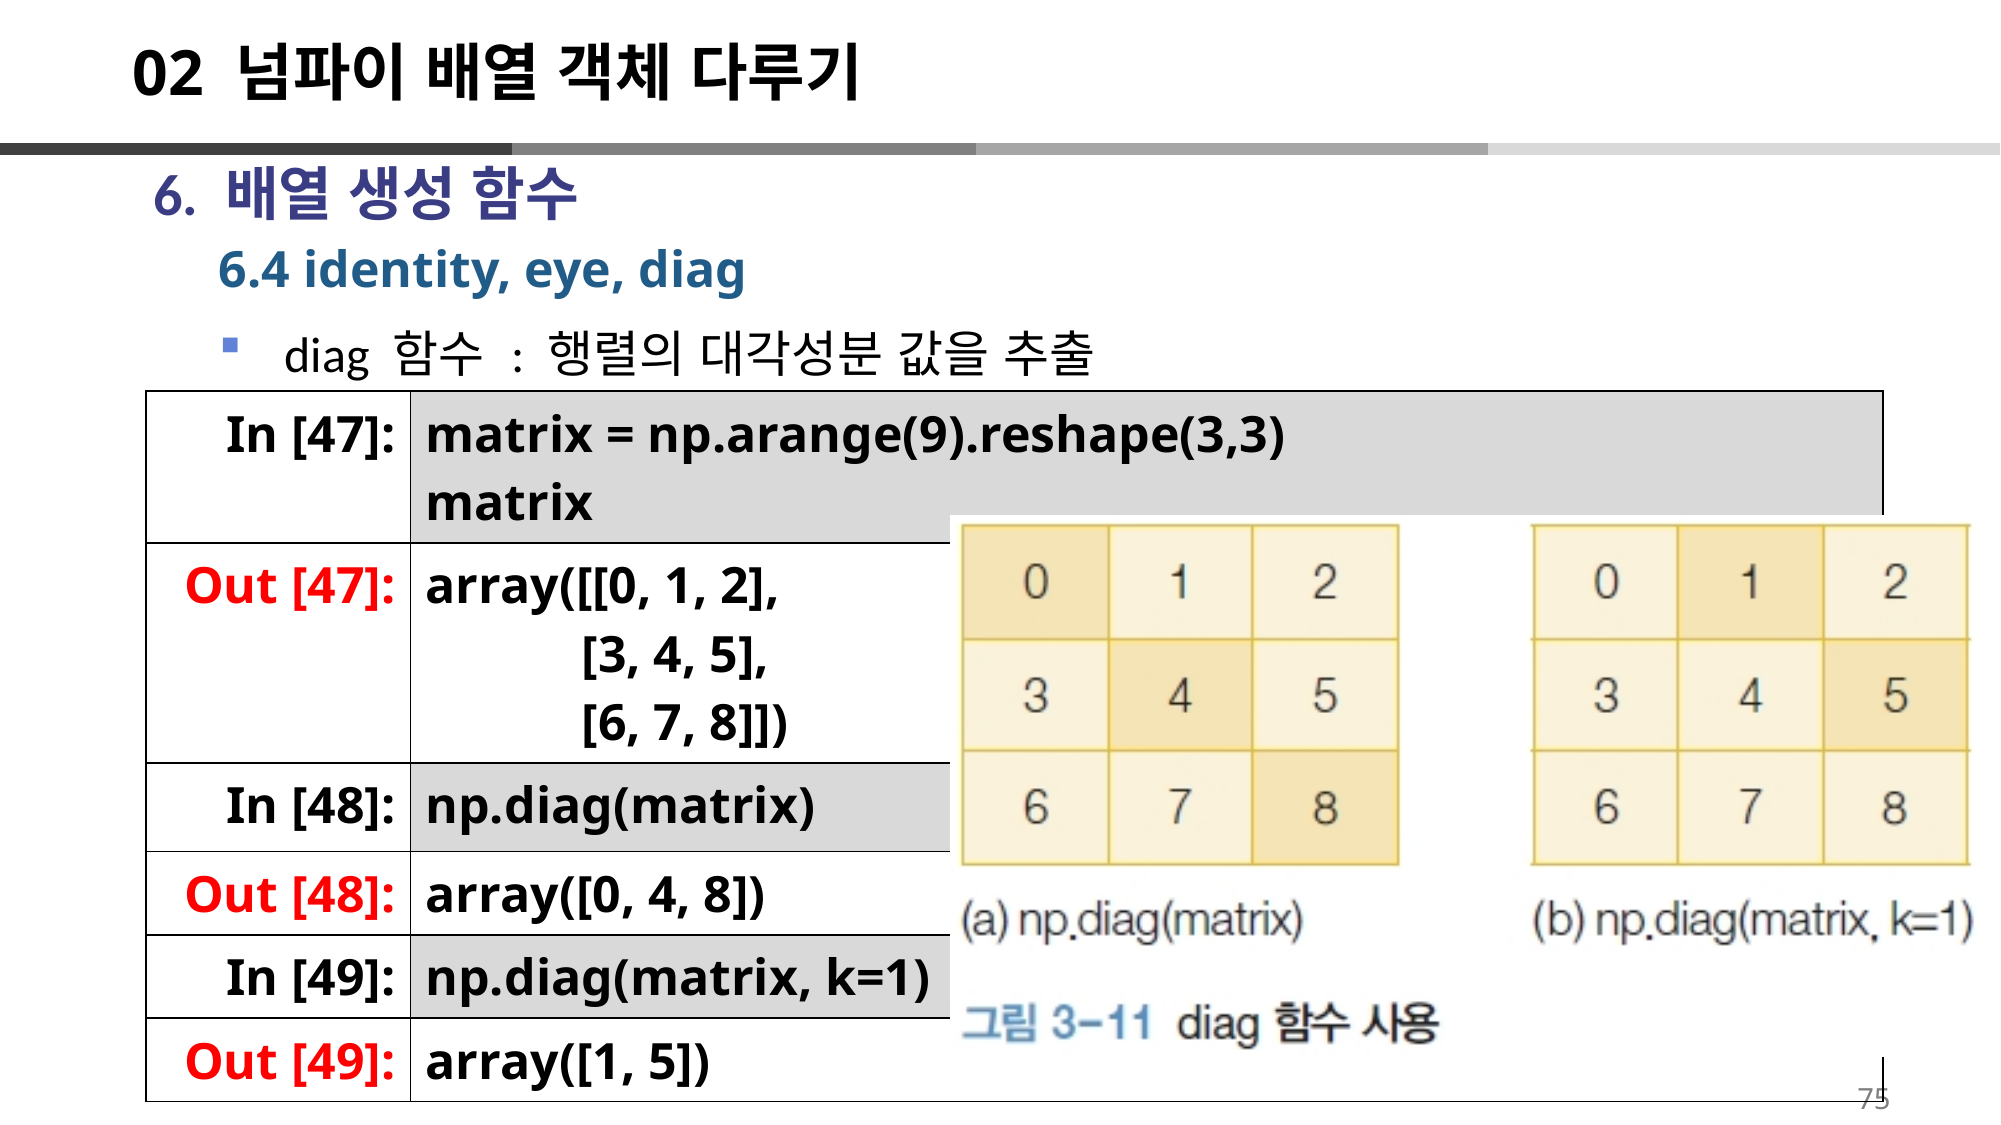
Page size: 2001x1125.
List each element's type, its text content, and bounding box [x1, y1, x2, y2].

table_cell Out [49]: [147, 1019, 410, 1101]
table_header In [47]: [147, 392, 410, 542]
table_cell array([1, 5]) [411, 1019, 1882, 1101]
list 6. 배열 생성 함수 6.4 identity, eye, diag diag 함수 : 행렬의 대각성분 값을 추출 [82, 149, 1948, 1028]
table_cell np.diag(matrix) [411, 764, 950, 851]
picture [950, 515, 1980, 1057]
table_cell array([0, 4, 8]) [411, 852, 950, 934]
table_header matrix = np.arange(9).reshape(3,3) matrix [411, 392, 1882, 542]
table_cell In [49]: [147, 936, 410, 1017]
table_cell np.diag(matrix, k=1) [411, 936, 950, 1017]
title 02 넘파이 배열 객체 다루기 [117, 30, 1615, 121]
table_cell Out [48]: [147, 852, 410, 934]
table_cell array([[0, 1, 2], [3, 4, 5], [6, 7, 8]]) [411, 544, 950, 762]
table_cell In [48]: [147, 764, 410, 851]
table_cell Out [47]: [147, 544, 410, 762]
